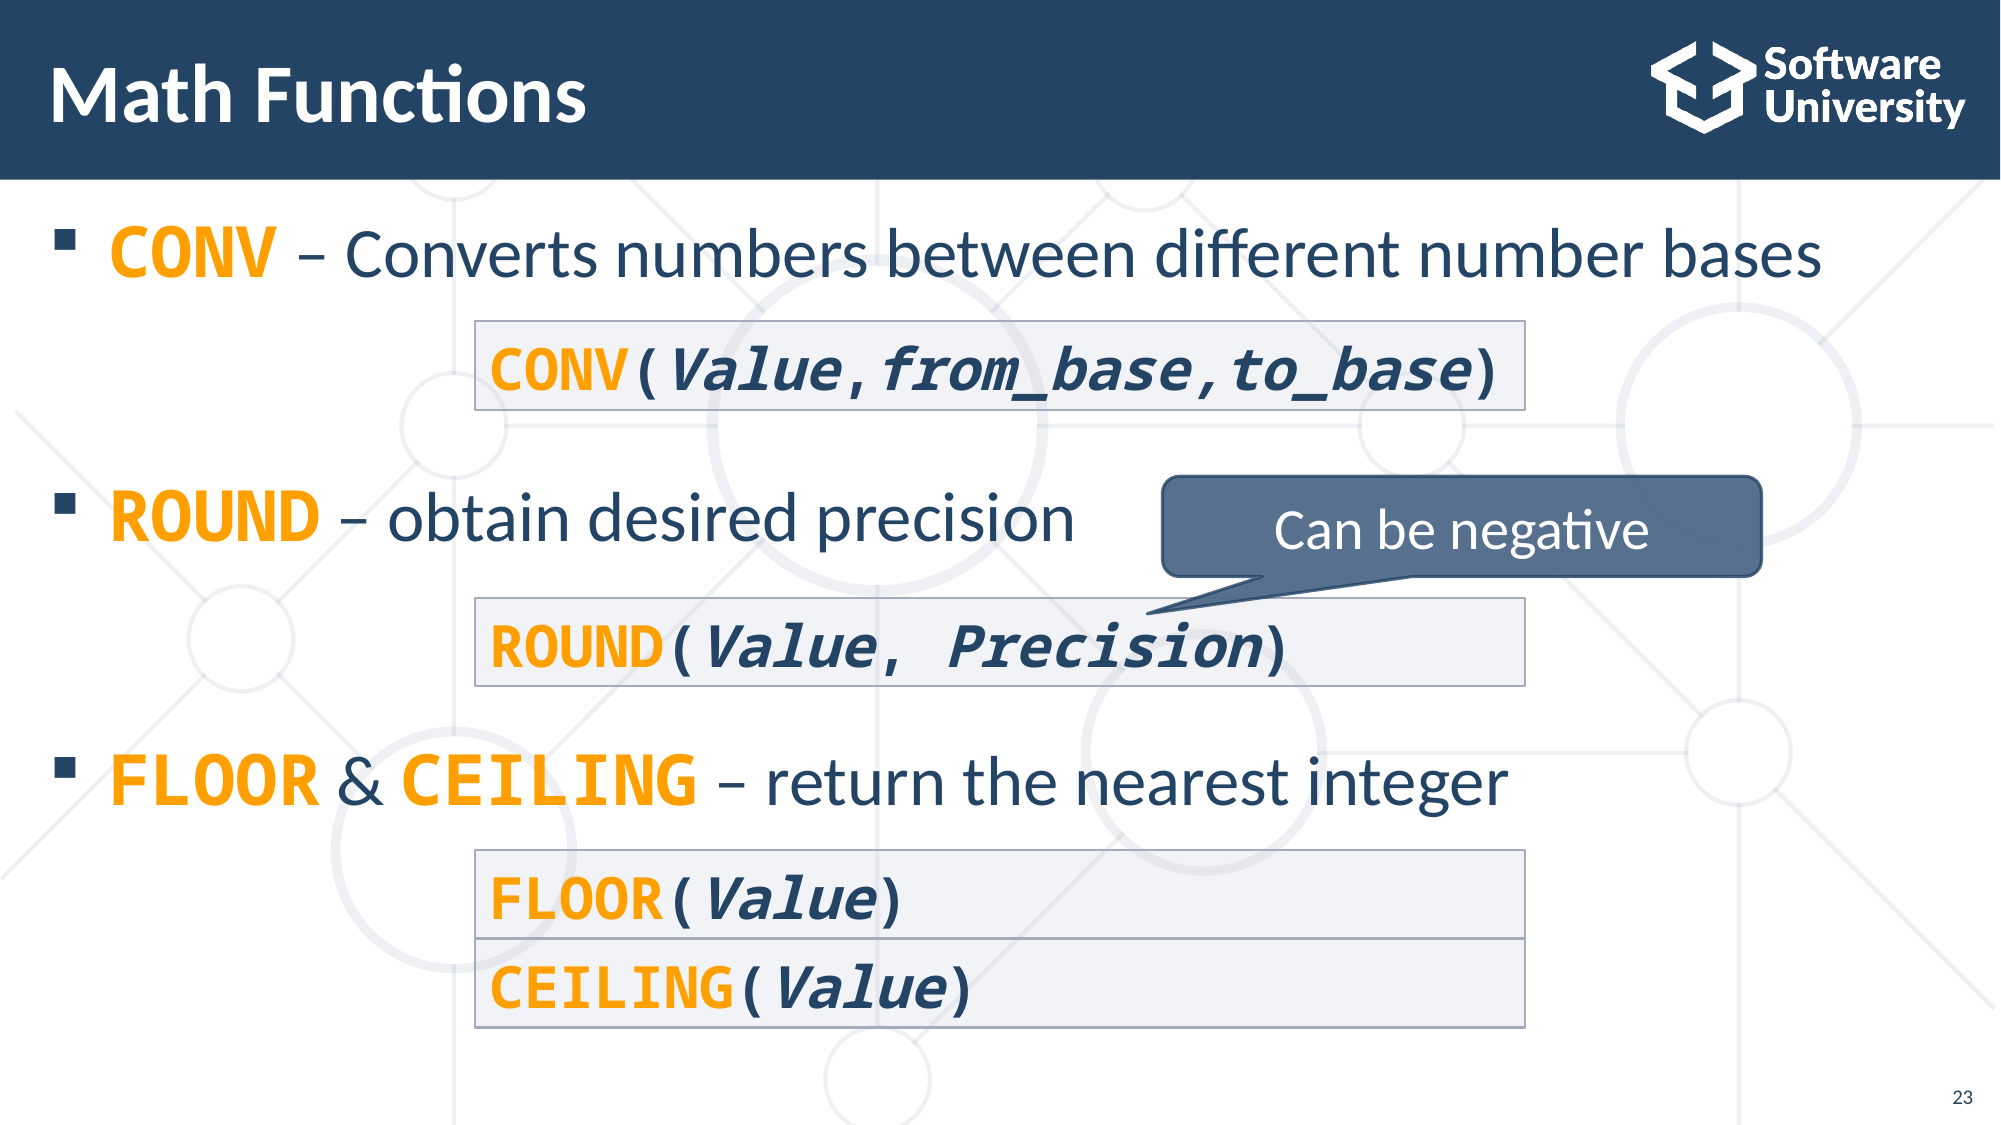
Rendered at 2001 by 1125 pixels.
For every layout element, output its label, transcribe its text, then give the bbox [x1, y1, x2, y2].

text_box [474, 849, 1526, 1029]
text_box ROUND(Value, Precision) [474, 598, 1525, 687]
slide_number 23 [1927, 1067, 1989, 1117]
text_box Can be negative [1145, 474, 1764, 616]
picture [1651, 41, 1966, 134]
text_box CONV(Value,from_base,to_base) [474, 321, 1525, 410]
title Math Functions [31, 16, 1625, 162]
list CONV – Converts numbers between different number bases ROUND – obtain desired precision FLOOR & CEILING – return the nearest integer [31, 196, 1970, 1104]
